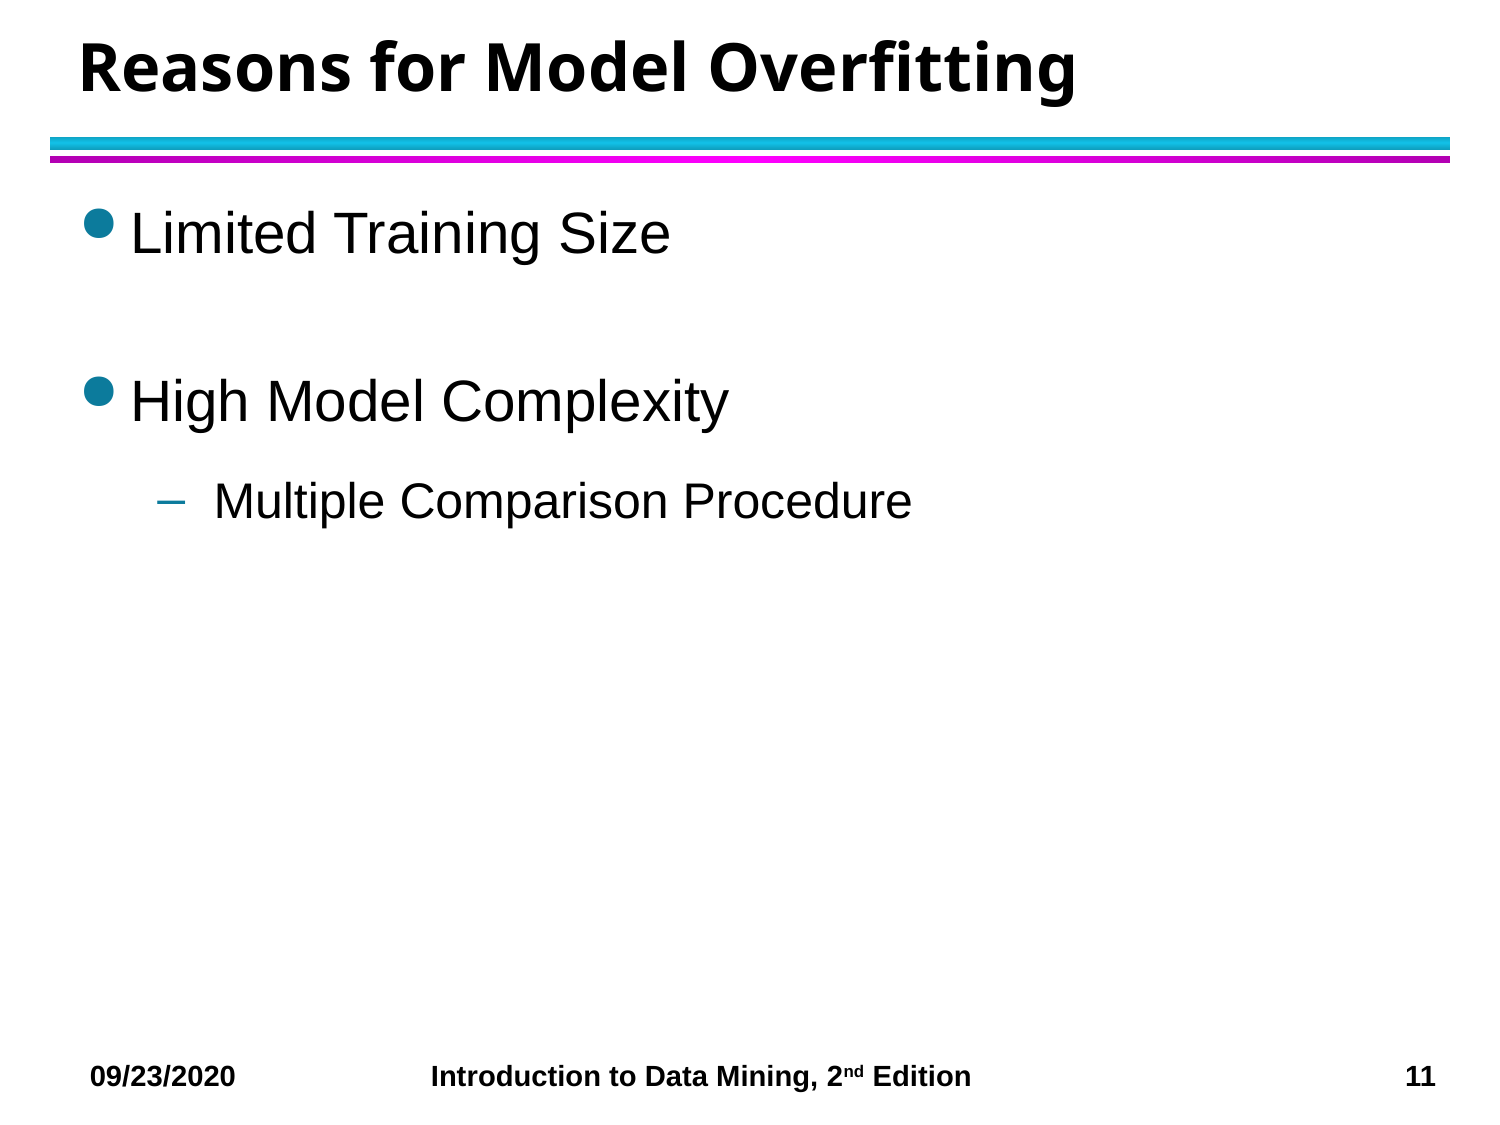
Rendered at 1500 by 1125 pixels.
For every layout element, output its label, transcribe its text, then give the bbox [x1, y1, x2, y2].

title Reasons for Model Overfitting [62, 24, 1421, 113]
list Limited Training Size High Model Complexity Multiple Comparison Procedure [67, 187, 1432, 1038]
